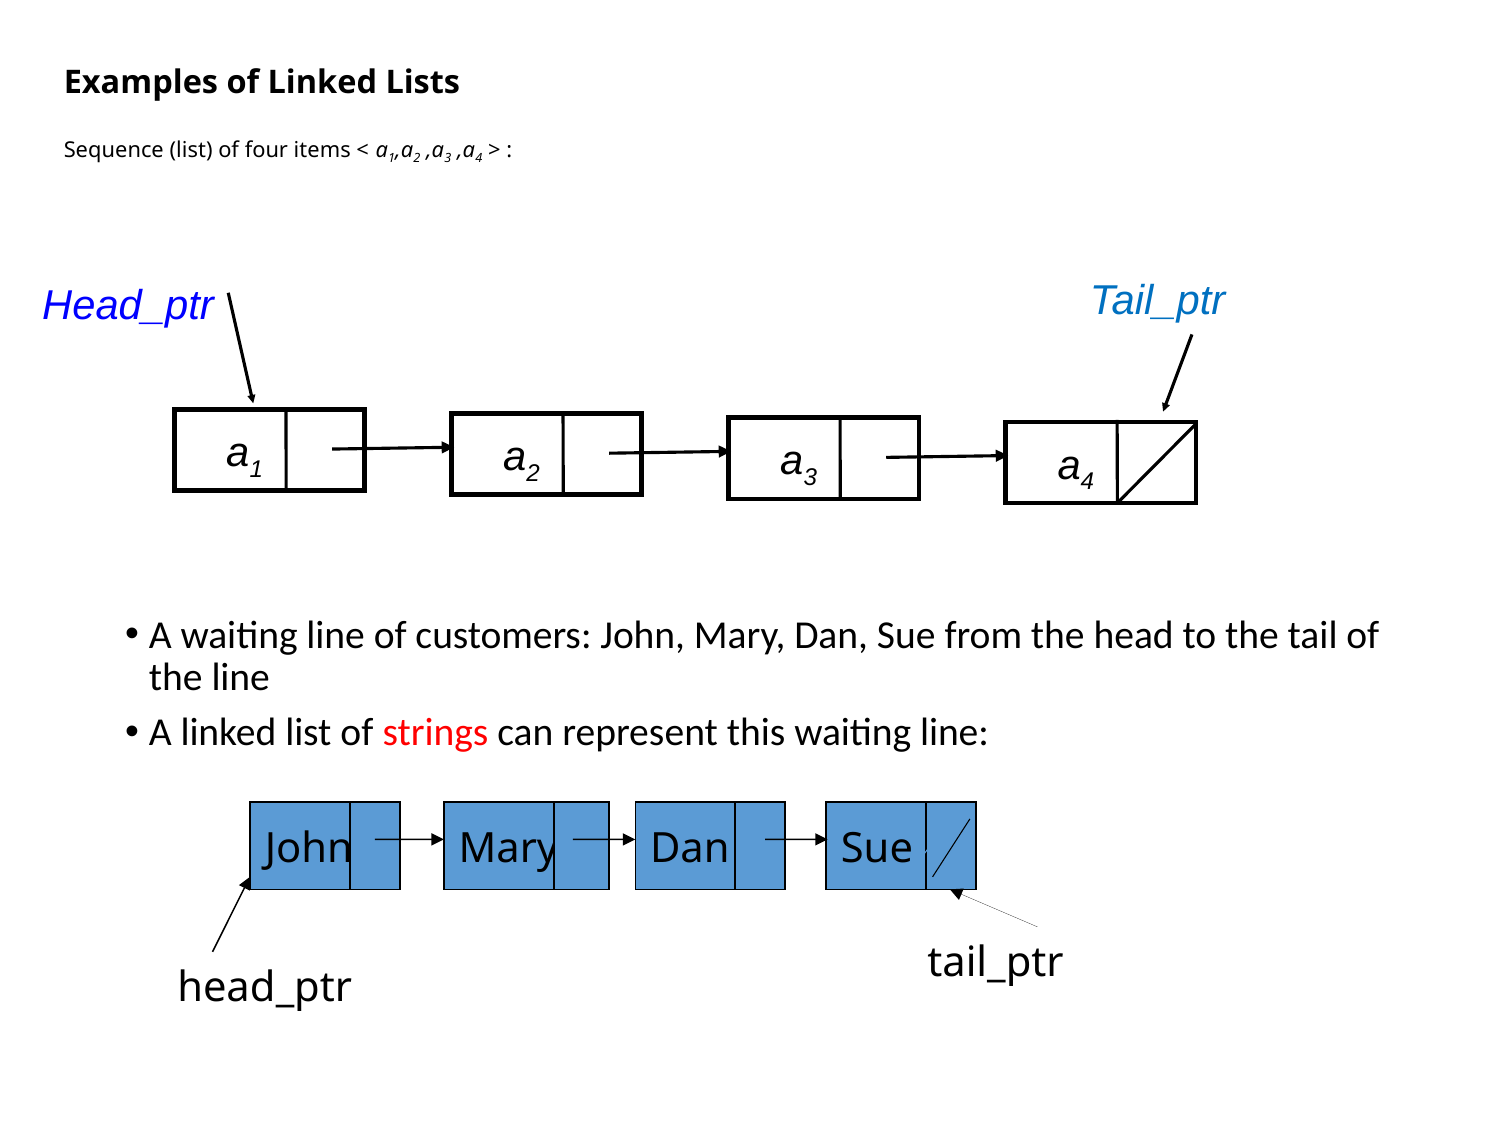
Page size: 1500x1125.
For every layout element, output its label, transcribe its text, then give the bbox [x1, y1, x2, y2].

title Examples of Linked Lists Sequence (list) of four items < a1,a2 ,a3 ,a4 > : [48, 0, 1343, 172]
text_box [212, 877, 250, 951]
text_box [918, 812, 957, 861]
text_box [27, 265, 1242, 504]
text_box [374, 801, 572, 890]
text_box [765, 801, 977, 890]
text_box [572, 801, 765, 890]
text_box tail_ptr [912, 926, 1138, 992]
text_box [249, 801, 374, 890]
text_box [950, 890, 1038, 927]
list A waiting line of customers: John, Mary, Dan, Sue from the head to the tail of the line A linked list of strings can represent this waiting line: [109, 546, 1404, 763]
text_box head_ptr [162, 951, 388, 1017]
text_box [932, 818, 970, 877]
